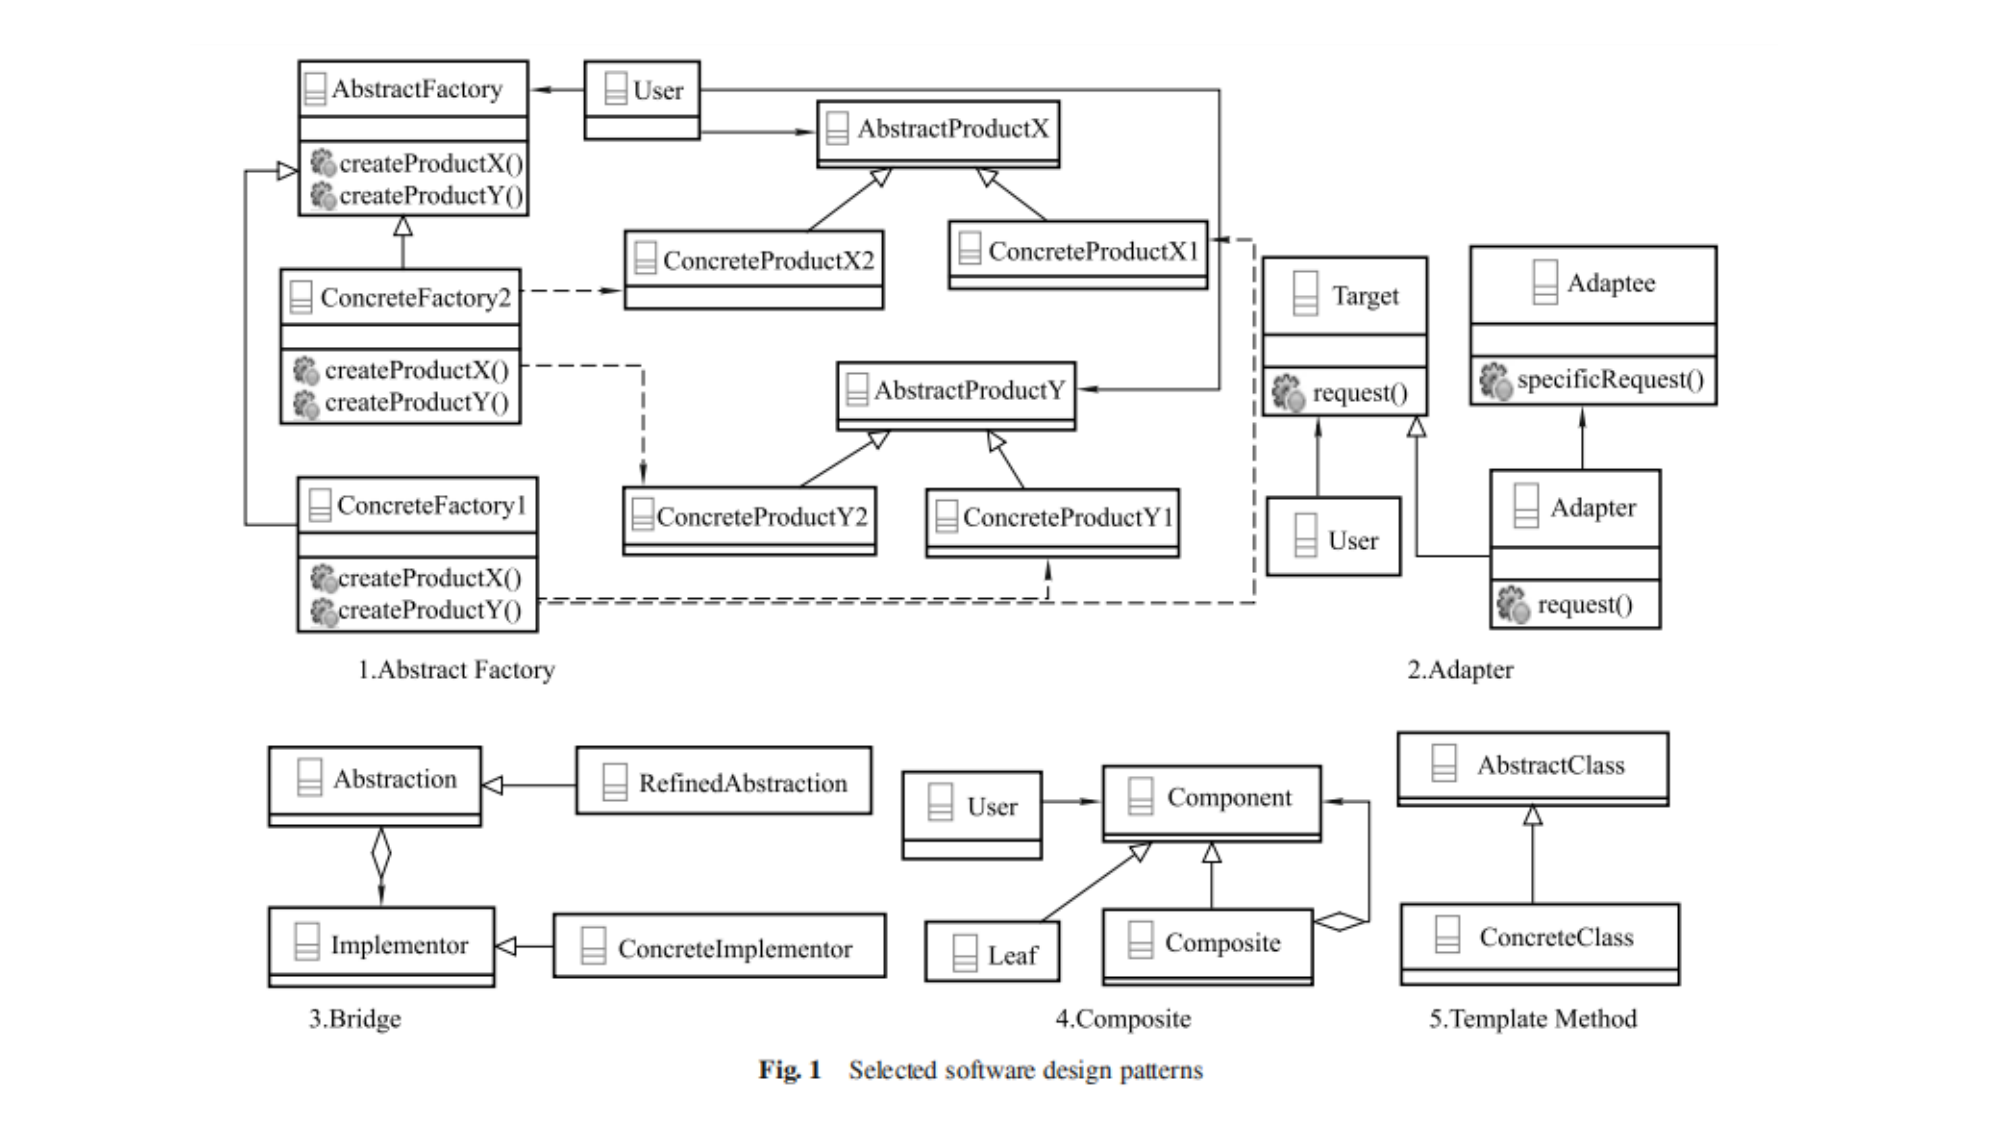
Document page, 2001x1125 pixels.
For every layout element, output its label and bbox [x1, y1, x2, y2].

picture [190, 44, 1778, 1102]
